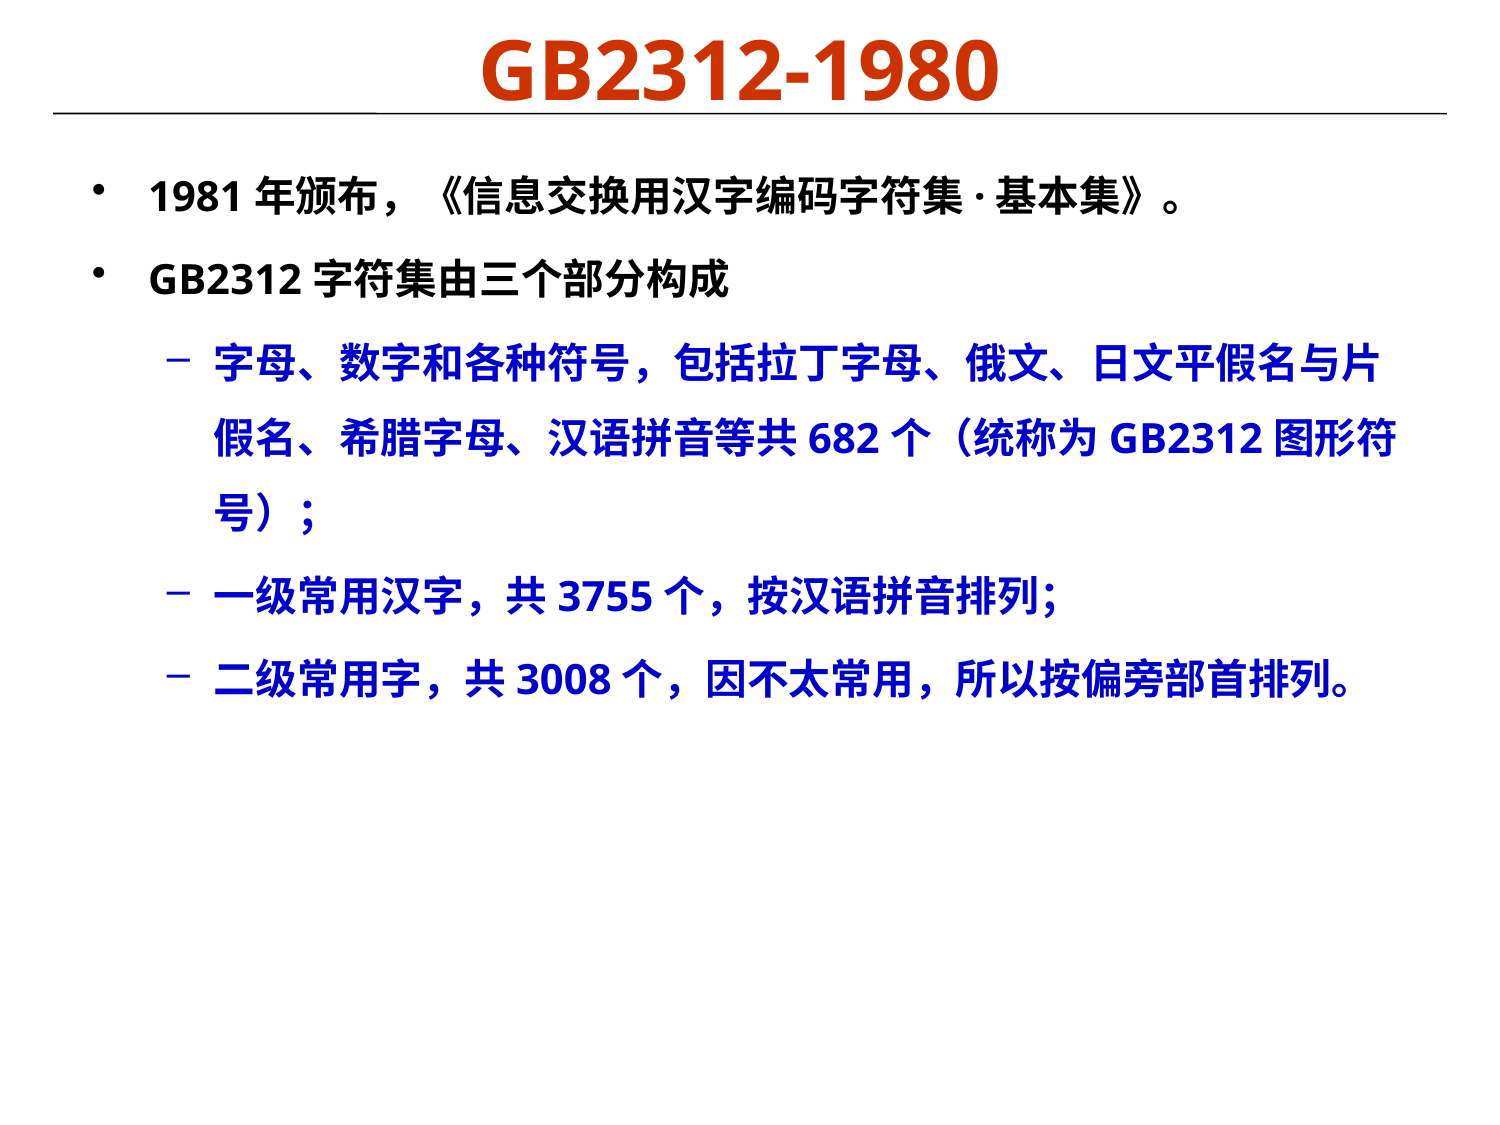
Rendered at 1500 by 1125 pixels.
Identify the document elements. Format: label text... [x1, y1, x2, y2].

list 1981年颁布，《信息交换用汉字编码字符集·基本集》。 GB2312字符集由三个部分构成 字母、数字和各种符号，包括拉丁字母、俄文、日文平假名与片假名、希腊字母、汉语拼音等共682个（统称为GB2312图形符号）； 一级常用汉字，共3755个，按汉语拼音排列； 二级常用字，共3008个，因不太常用，所以按偏旁部首排列。 [76, 136, 1428, 994]
title GB2312-1980 [70, 30, 1409, 104]
